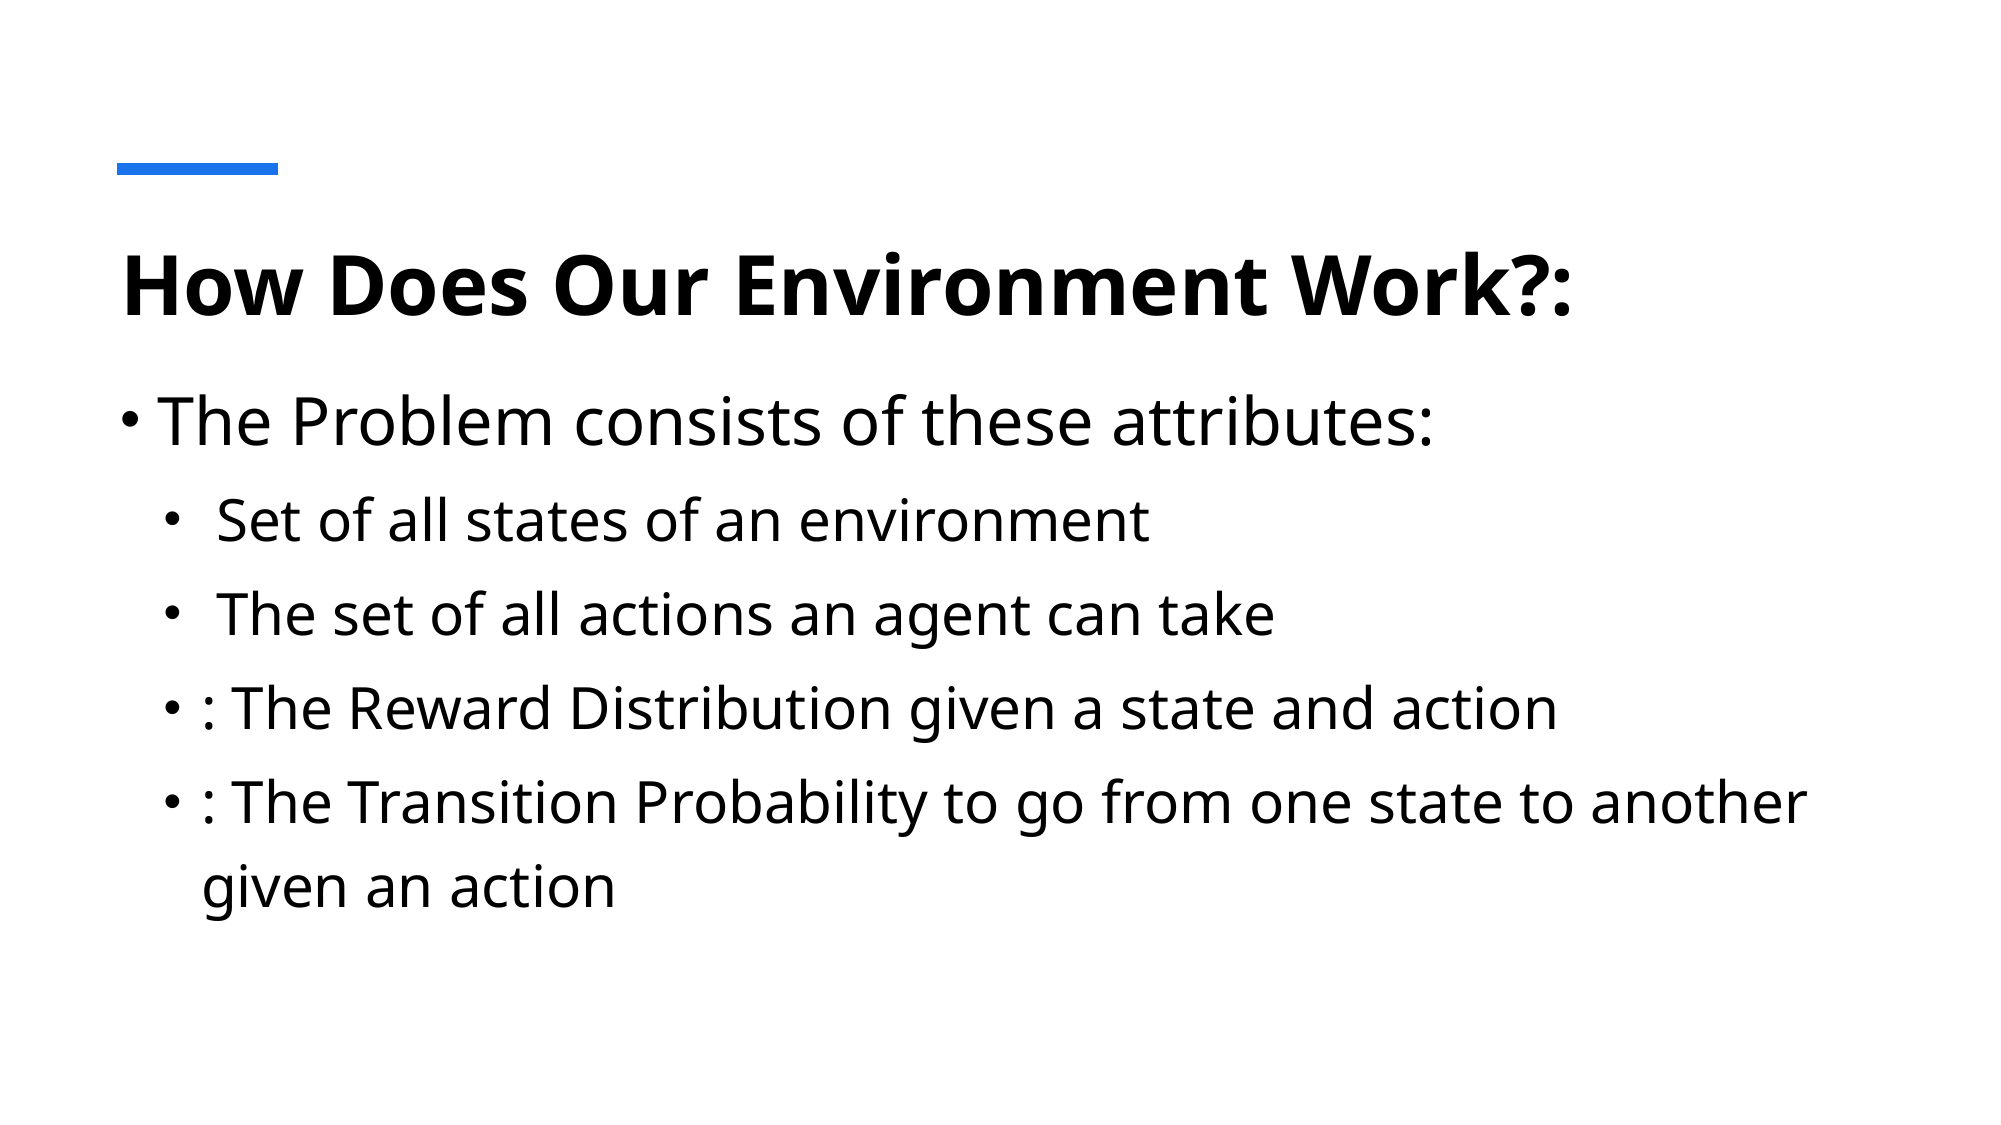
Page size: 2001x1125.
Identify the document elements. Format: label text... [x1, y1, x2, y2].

title How Does Our Environment Work?: [105, 224, 1892, 405]
